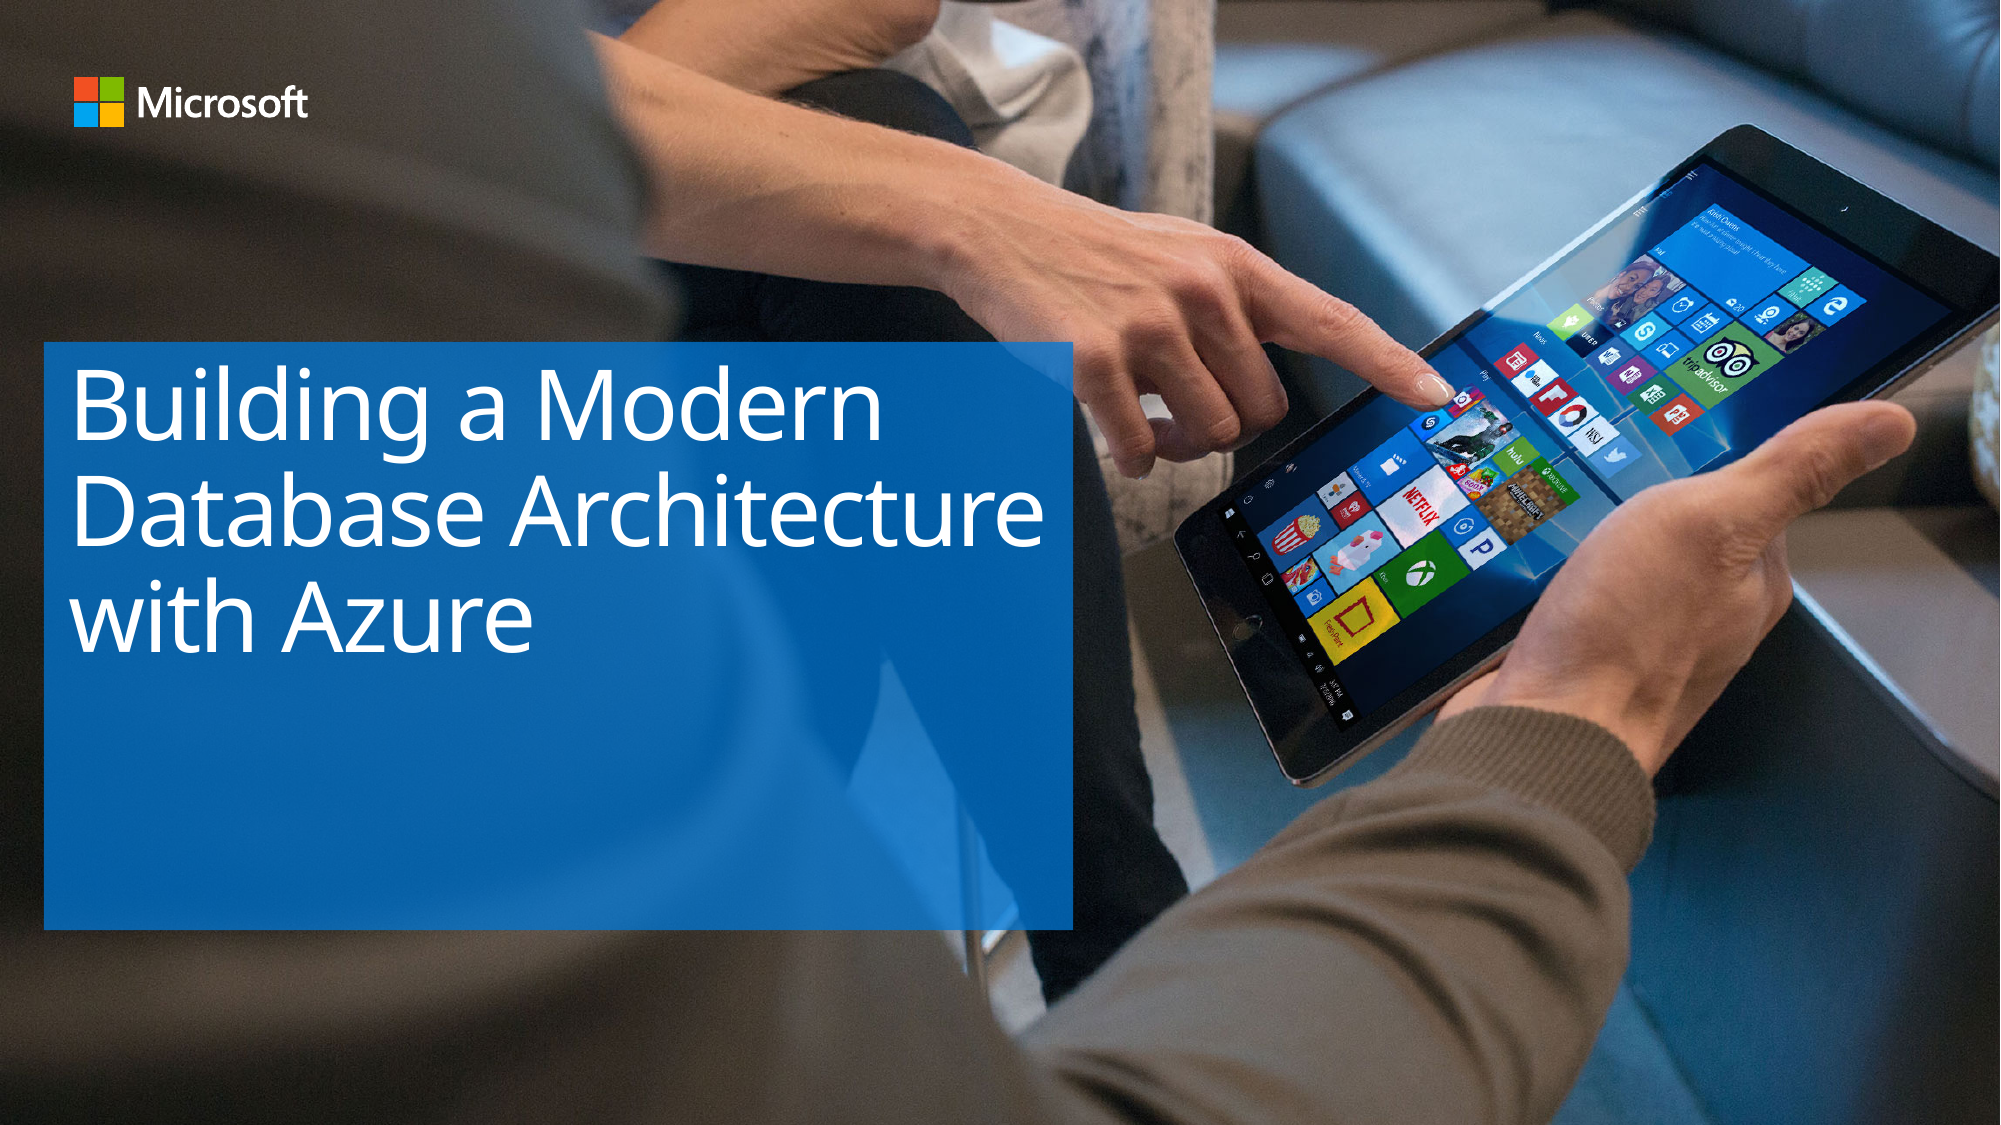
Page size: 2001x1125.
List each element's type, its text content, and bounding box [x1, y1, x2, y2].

title Building a Modern Database Architecture with Azure [44, 340, 1074, 635]
picture [0, 0, 2000, 1125]
